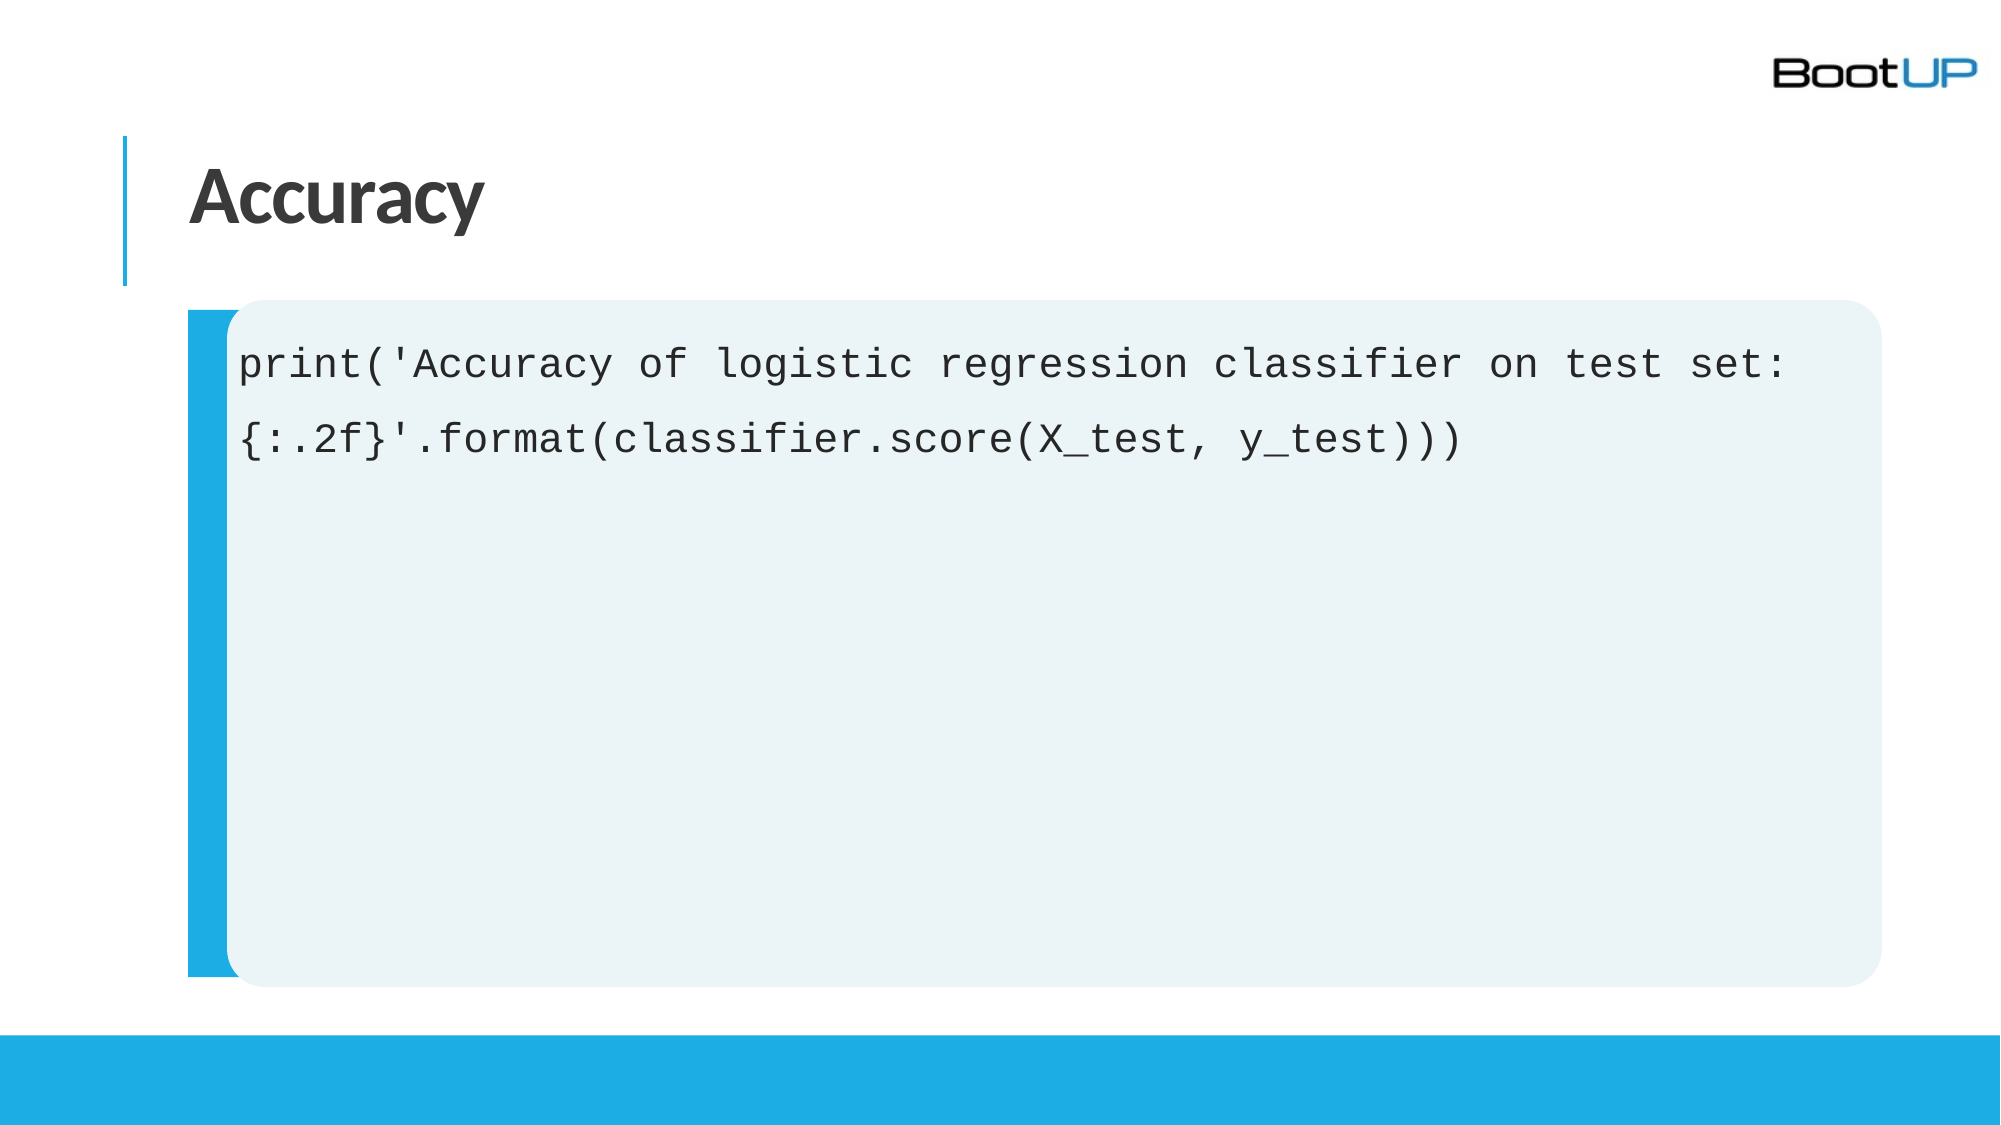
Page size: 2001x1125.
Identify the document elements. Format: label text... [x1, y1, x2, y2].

text_box Accuracy [188, 138, 1370, 240]
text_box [187, 299, 1882, 988]
picture [1750, 39, 2000, 110]
